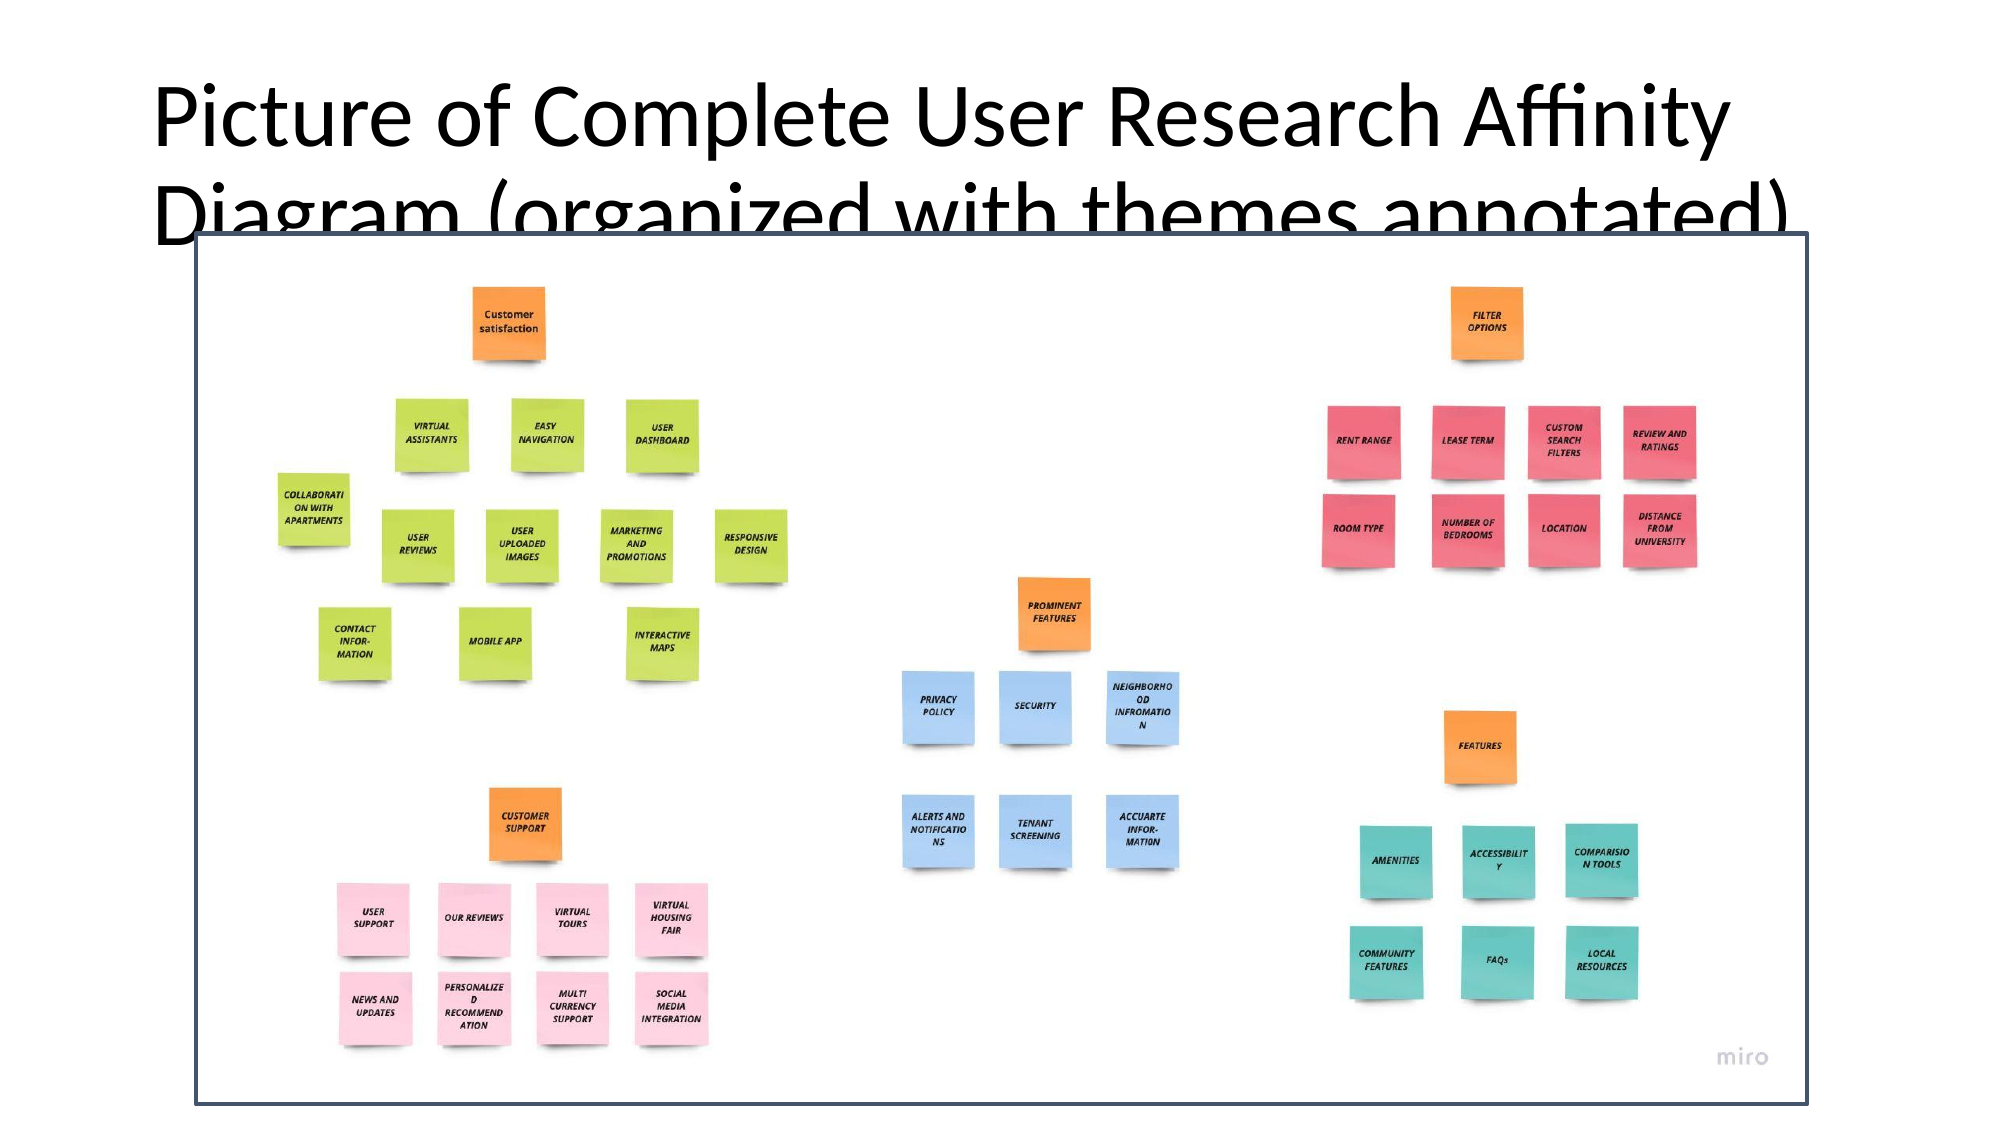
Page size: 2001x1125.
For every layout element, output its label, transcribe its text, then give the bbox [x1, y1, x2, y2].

picture [198, 235, 1805, 1103]
title Picture of Complete User Research Affinity Diagram (organized with themes annotated) [137, 59, 1863, 278]
